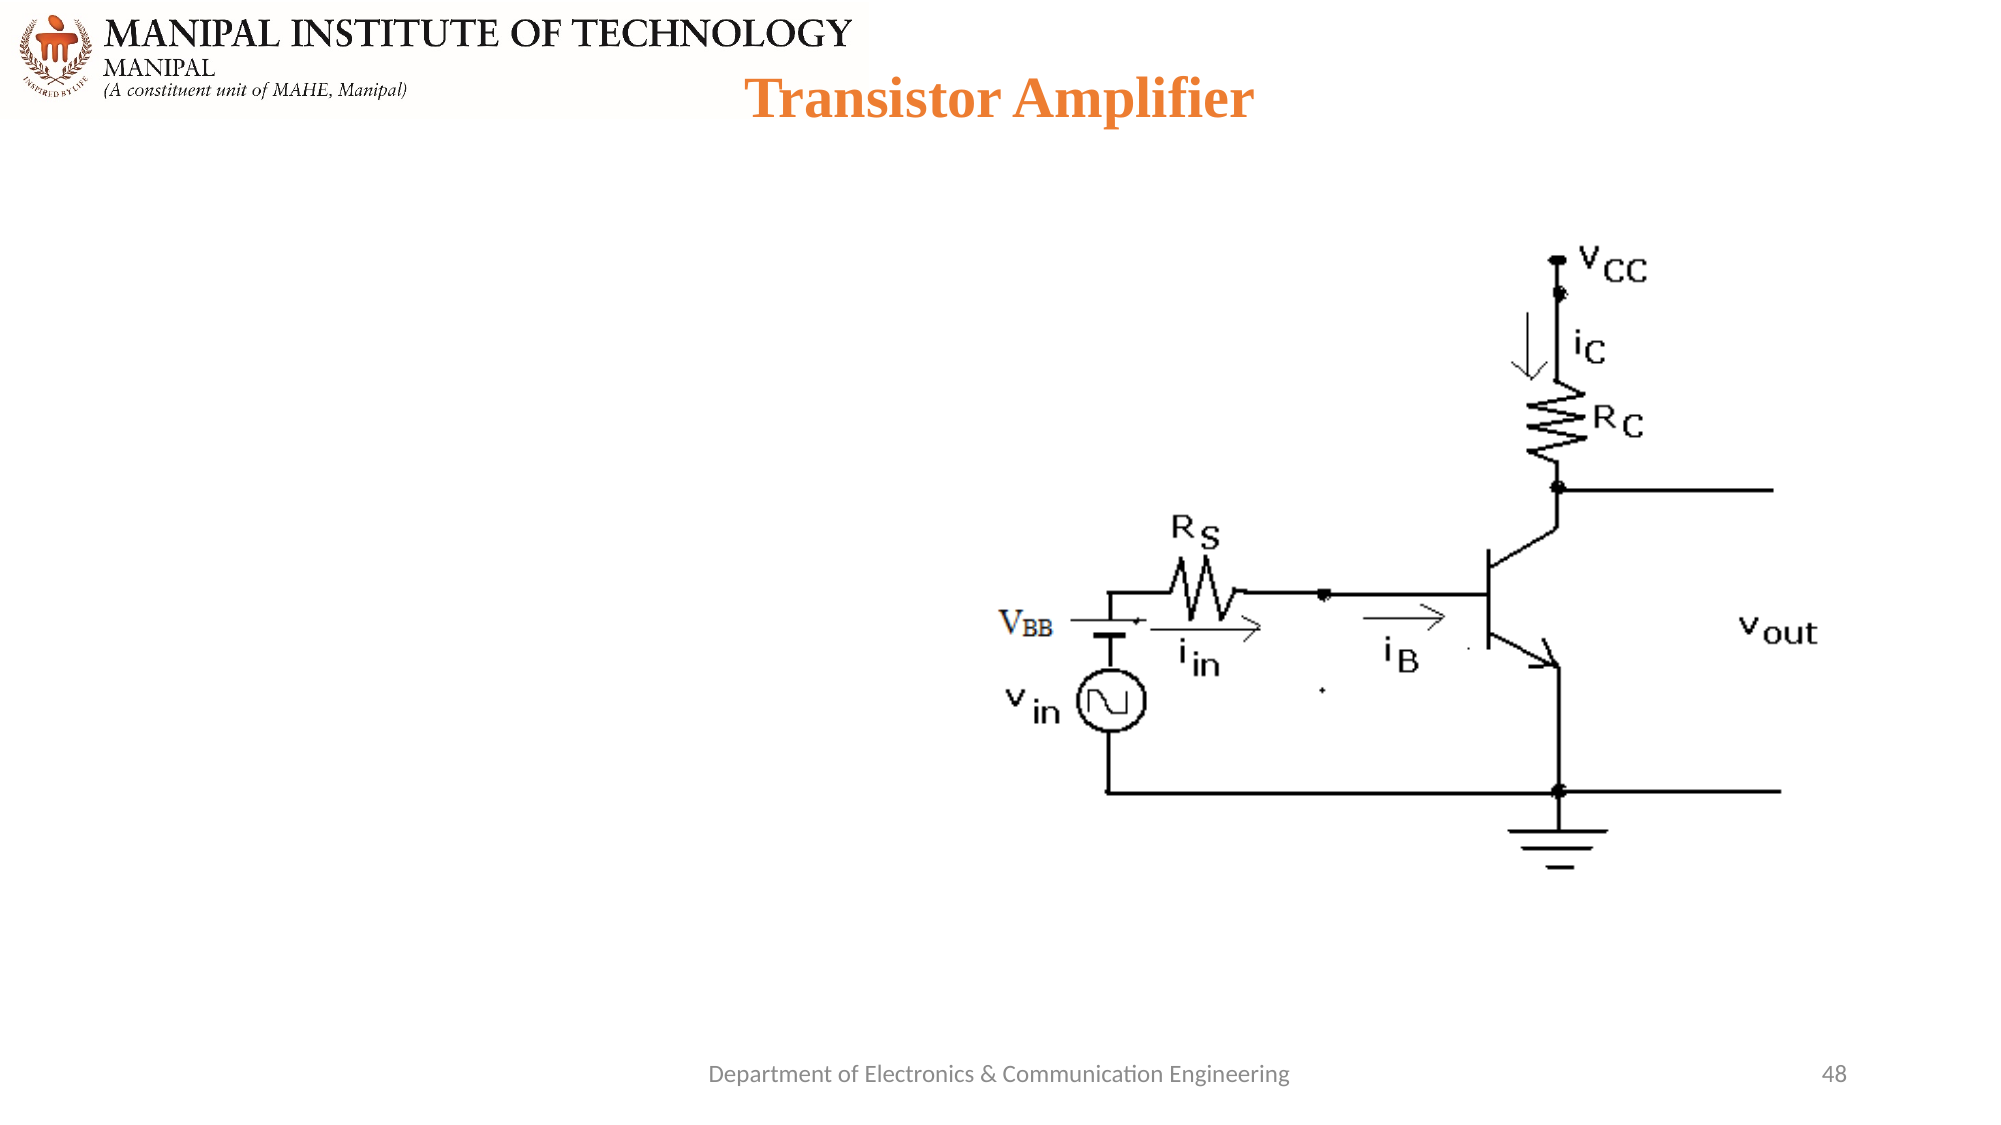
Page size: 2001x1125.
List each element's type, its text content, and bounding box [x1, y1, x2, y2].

picture [0, 2, 869, 119]
picture [995, 218, 1830, 881]
slide_number 48 [1412, 1042, 1863, 1103]
footer Department of Electronics & Communication Engineering [662, 1042, 1338, 1103]
title Transistor Amplifier [137, 59, 1863, 144]
